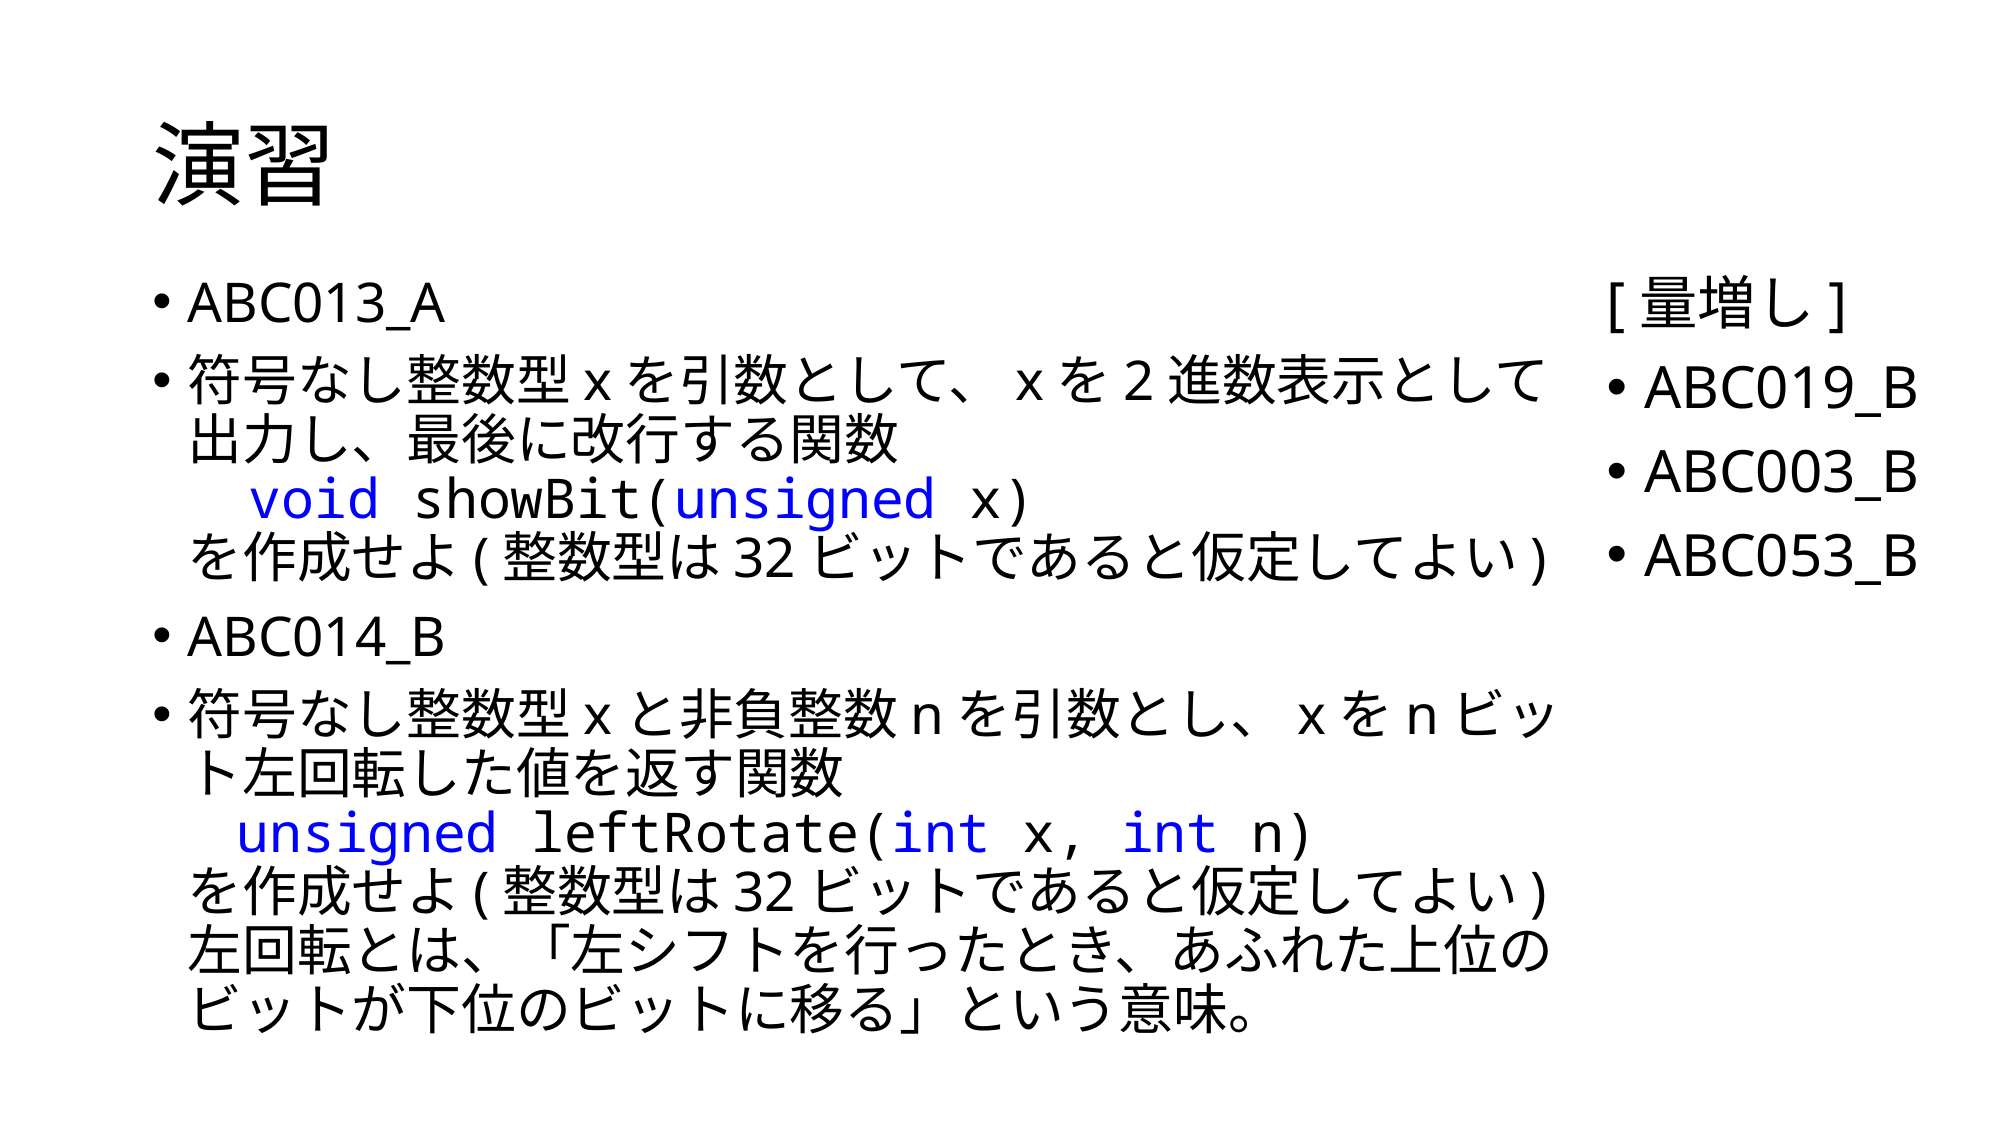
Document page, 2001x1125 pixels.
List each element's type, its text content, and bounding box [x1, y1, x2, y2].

list ABC013_A 符号なし整数型xを引数として、xを2進数表示として出力し、最後に改行する関数 void showBit(unsigned x) を作成せよ(整数型は32ビットであると仮定してよい) ABC014_B 符号なし整数型xと非負整数nを引数とし、xをnビット左回転した値を返す関数 unsigned leftRotate(int x, int n) を作成せよ(整数型は32ビットであると仮定してよい) 左回転とは、「左シフトを行ったとき、あふれた上位のビットが下位のビットに移る」という意味。 [137, 278, 1606, 1125]
text_box [量増し] ABC019_B ABC003_B ABC053_B [1591, 267, 1956, 1036]
title 演習 [137, 59, 1863, 278]
